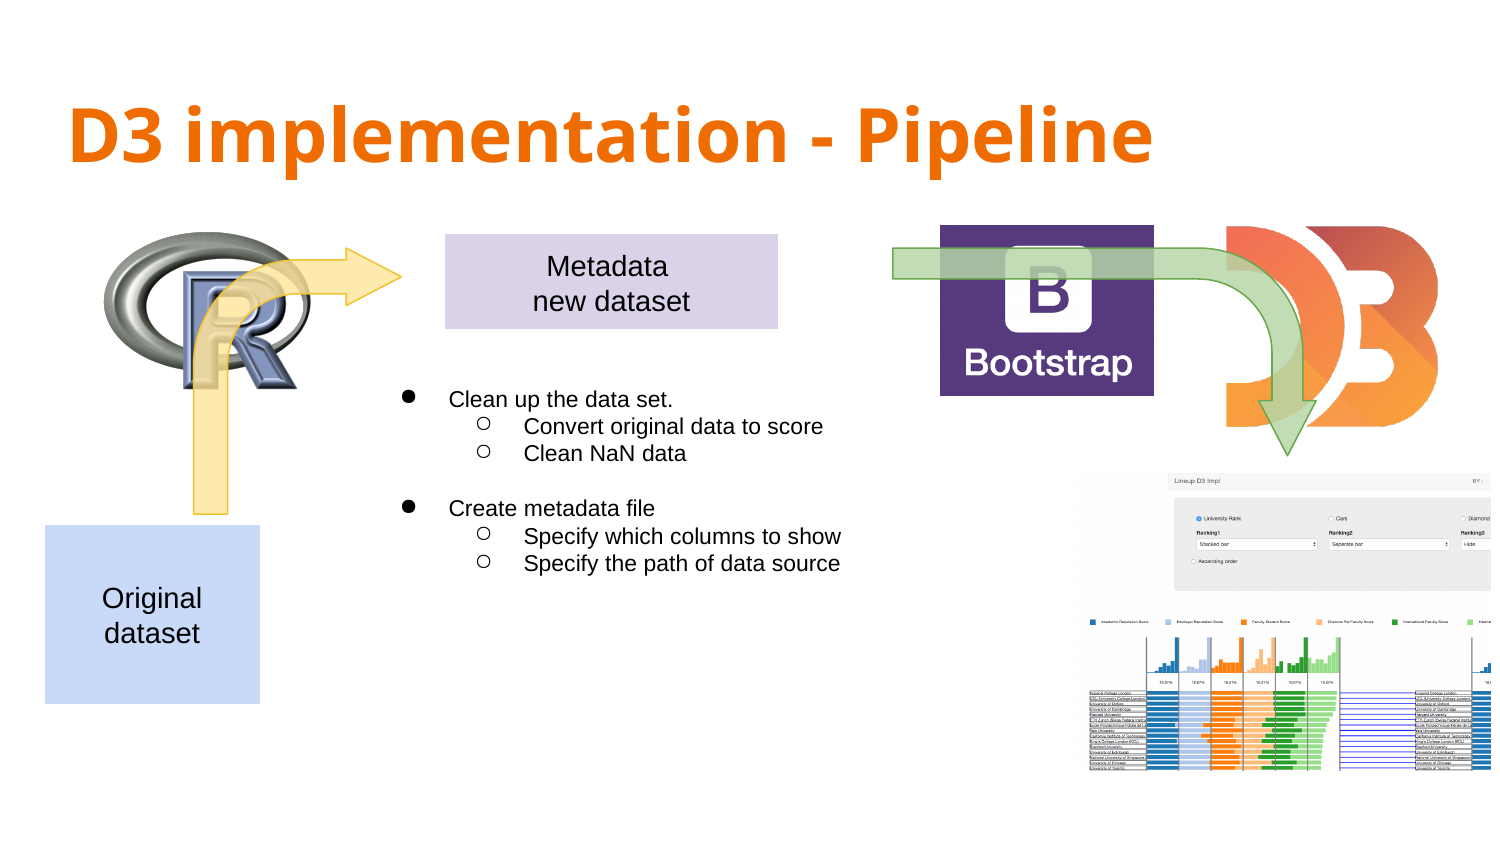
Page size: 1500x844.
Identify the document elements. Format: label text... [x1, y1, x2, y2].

text_box [193, 398, 228, 515]
picture [940, 225, 1154, 397]
title D3 implementation - Pipeline [51, 72, 1449, 189]
text_box Metadata new dataset [445, 235, 778, 329]
text_box Clean up the data set. Convert original data to score Clean NaN data Create metadata file Specify which columns to show Specify the path of data source [358, 369, 860, 760]
text_box Original dataset [45, 526, 259, 704]
text_box [315, 248, 402, 306]
picture [1074, 473, 1491, 771]
picture [1223, 223, 1443, 432]
picture [102, 231, 312, 390]
text_box [892, 248, 935, 279]
text_box [1159, 248, 1218, 282]
text_box [1279, 440, 1296, 456]
